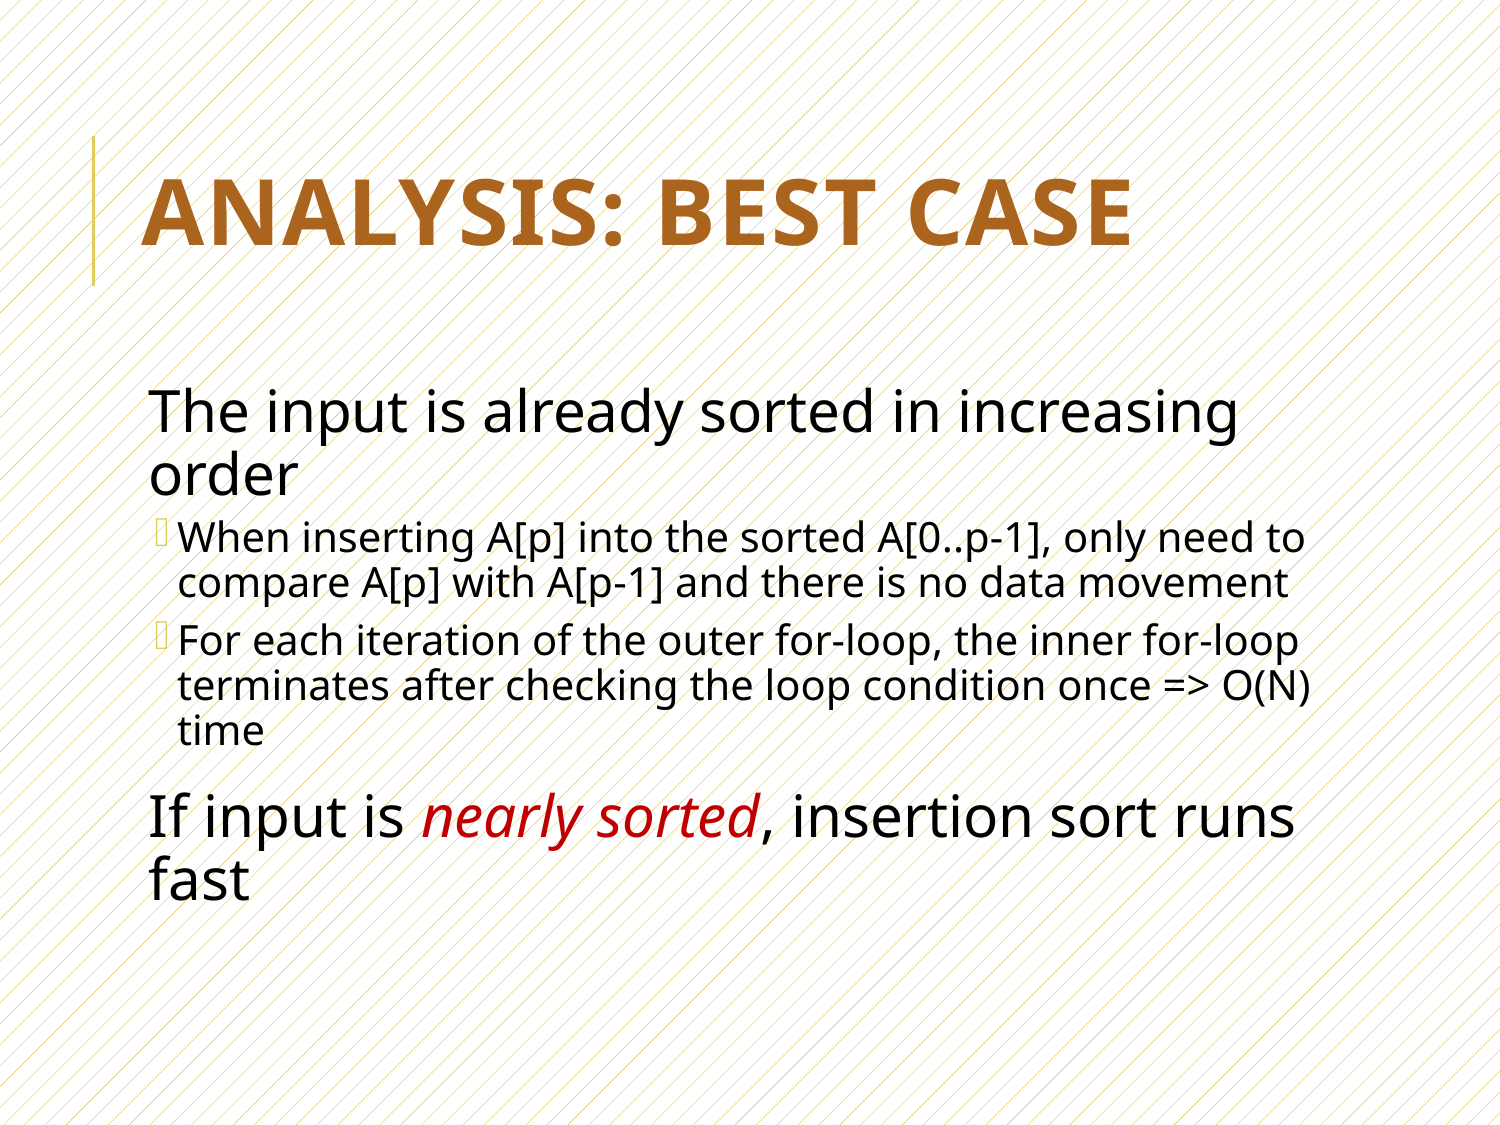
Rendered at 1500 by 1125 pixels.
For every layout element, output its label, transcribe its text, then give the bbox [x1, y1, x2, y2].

list The input is already sorted in increasing order When inserting A[p] into the sorted A[0..p-1], only need to compare A[p] with A[p-1] and there is no data movement For each iteration of the outer for-loop, the inner for-loop terminates after checking the loop condition once => O(N) time If input is nearly sorted, insertion sort runs fast [126, 375, 1322, 1035]
title Analysis: best case [126, 96, 1322, 342]
